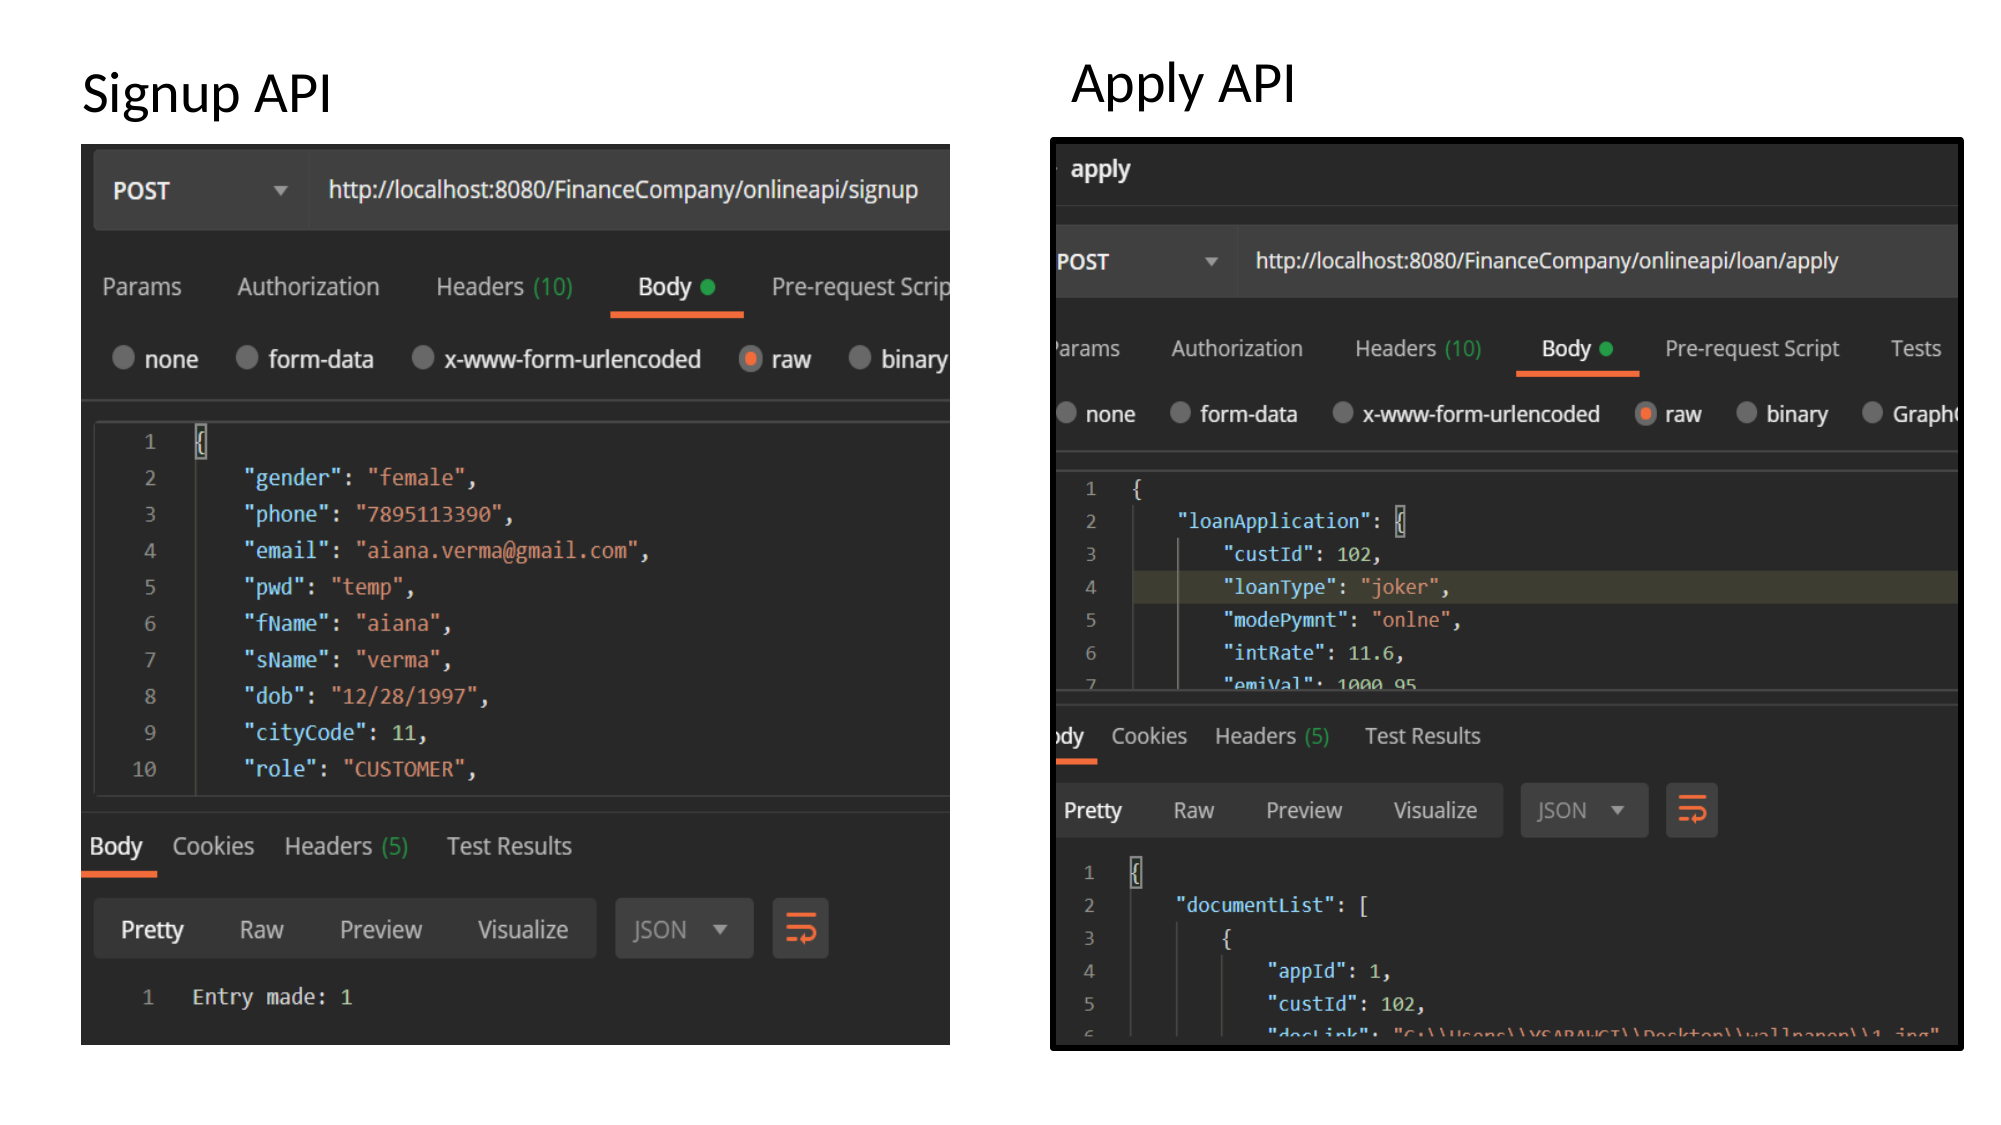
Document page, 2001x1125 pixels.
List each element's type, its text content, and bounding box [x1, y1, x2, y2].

text_box Signup API [67, 46, 463, 132]
text_box Apply API [1056, 37, 1452, 122]
picture [1056, 143, 1958, 1045]
picture [80, 143, 950, 1045]
